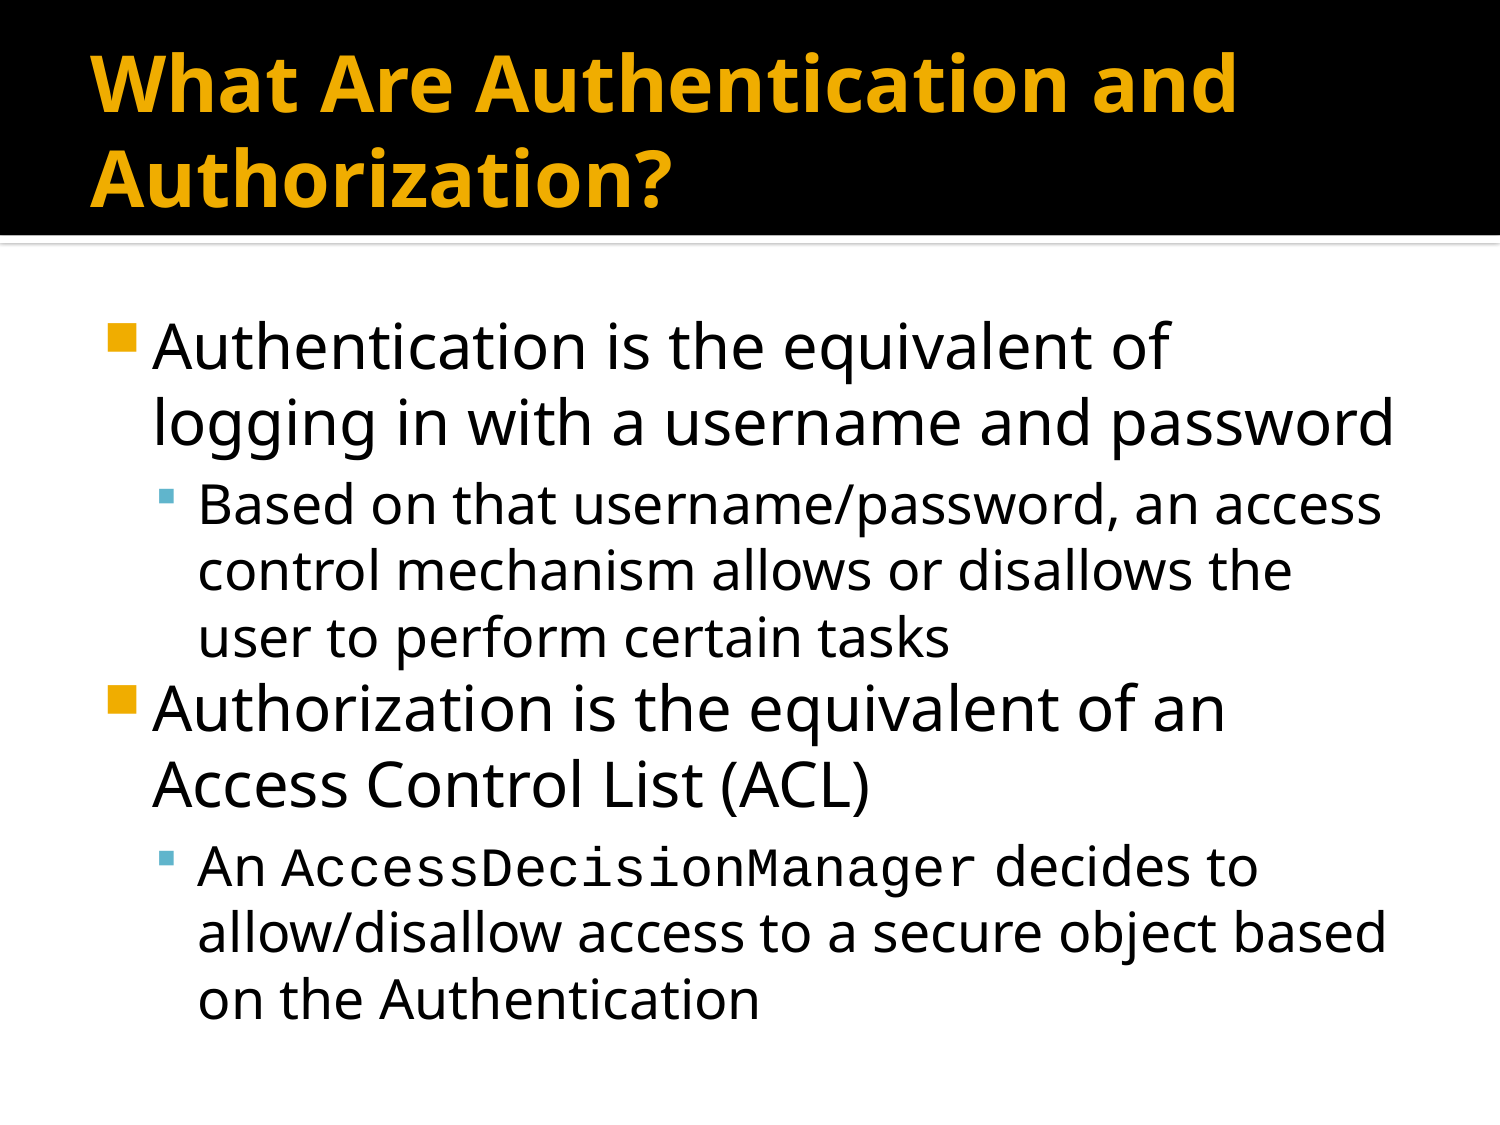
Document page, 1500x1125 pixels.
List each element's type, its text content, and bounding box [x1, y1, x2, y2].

title What Are Authentication and Authorization? [75, 25, 1425, 231]
list Authentication is the equivalent of logging in with a username and password Based on that username/password, an access control mechanism allows or disallows the user to perform certain tasks Authorization is the equivalent of an Access Control List (ACL) An AccessDecisionManager decides to allow/disallow access to a secure object based on the Authentication [75, 291, 1425, 1050]
